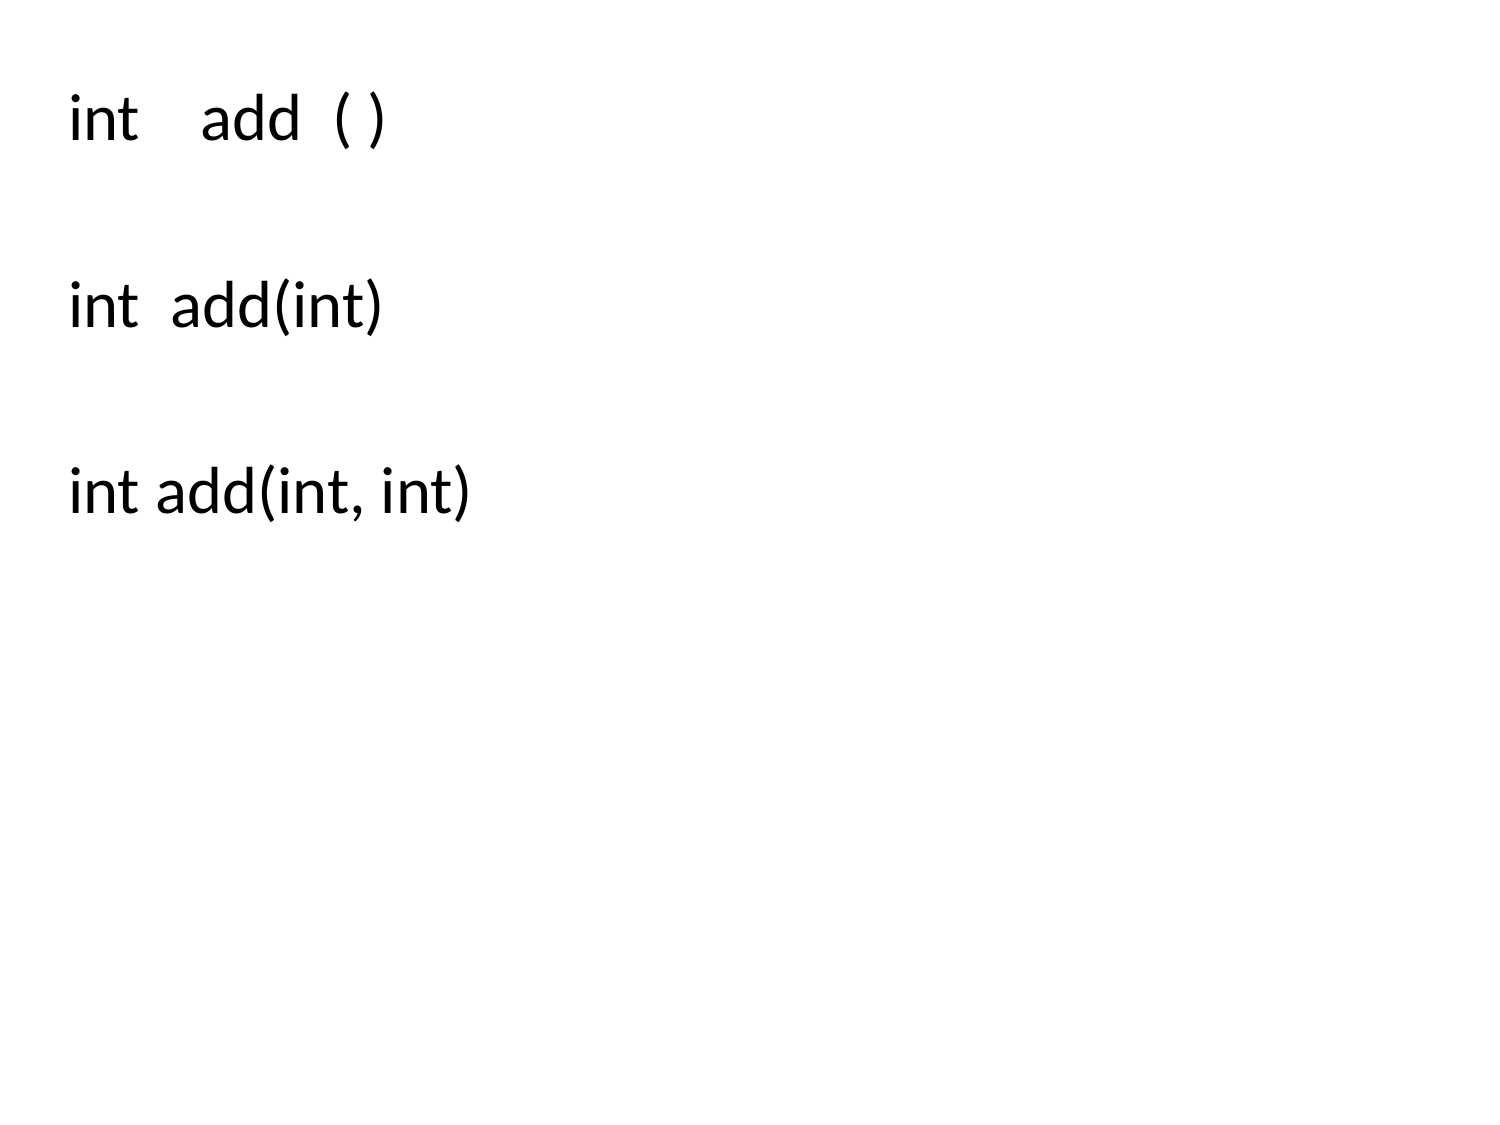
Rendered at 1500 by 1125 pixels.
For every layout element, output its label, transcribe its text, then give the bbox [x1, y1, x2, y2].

list int add ( ) int add(int) int add(int, int) [53, 66, 1404, 809]
